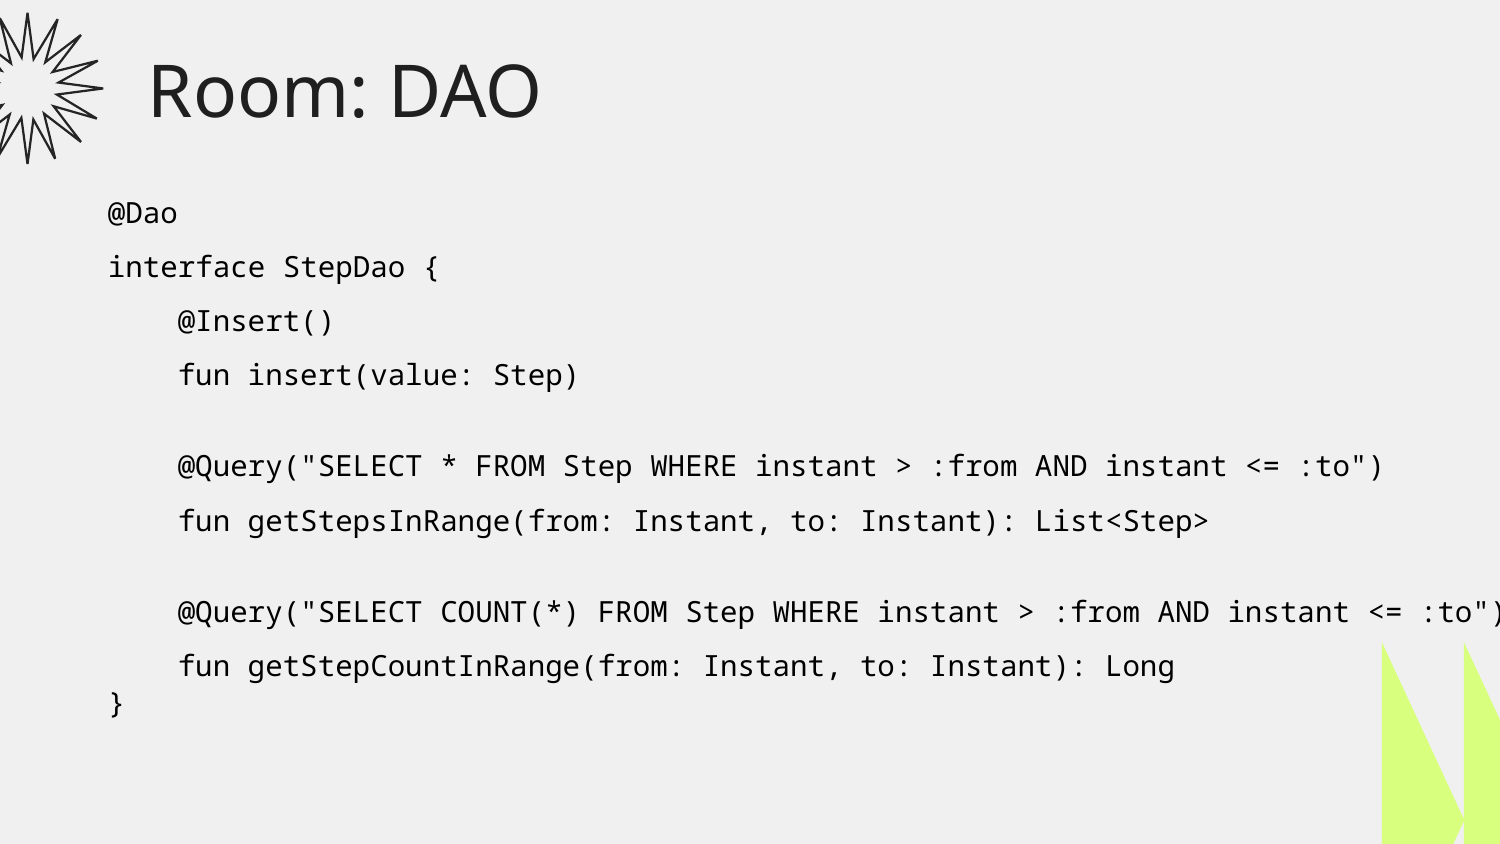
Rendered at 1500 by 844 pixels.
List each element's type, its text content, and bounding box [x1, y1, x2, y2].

text_box Room: DAO [132, 29, 1397, 124]
text_box @Dao interface StepDao { @Insert() fun insert(value: Step) @Query("SELECT * FROM Step WHERE instant > :from AND instant <= :to") fun getStepsInRange(from: Instant, to: Instant): List<Step> @Query("SELECT COUNT(*) FROM Step WHERE instant > :from AND instant <= :to") fun getStepCountInRange(from: Instant, to: Instant): Long } [93, 184, 1500, 727]
